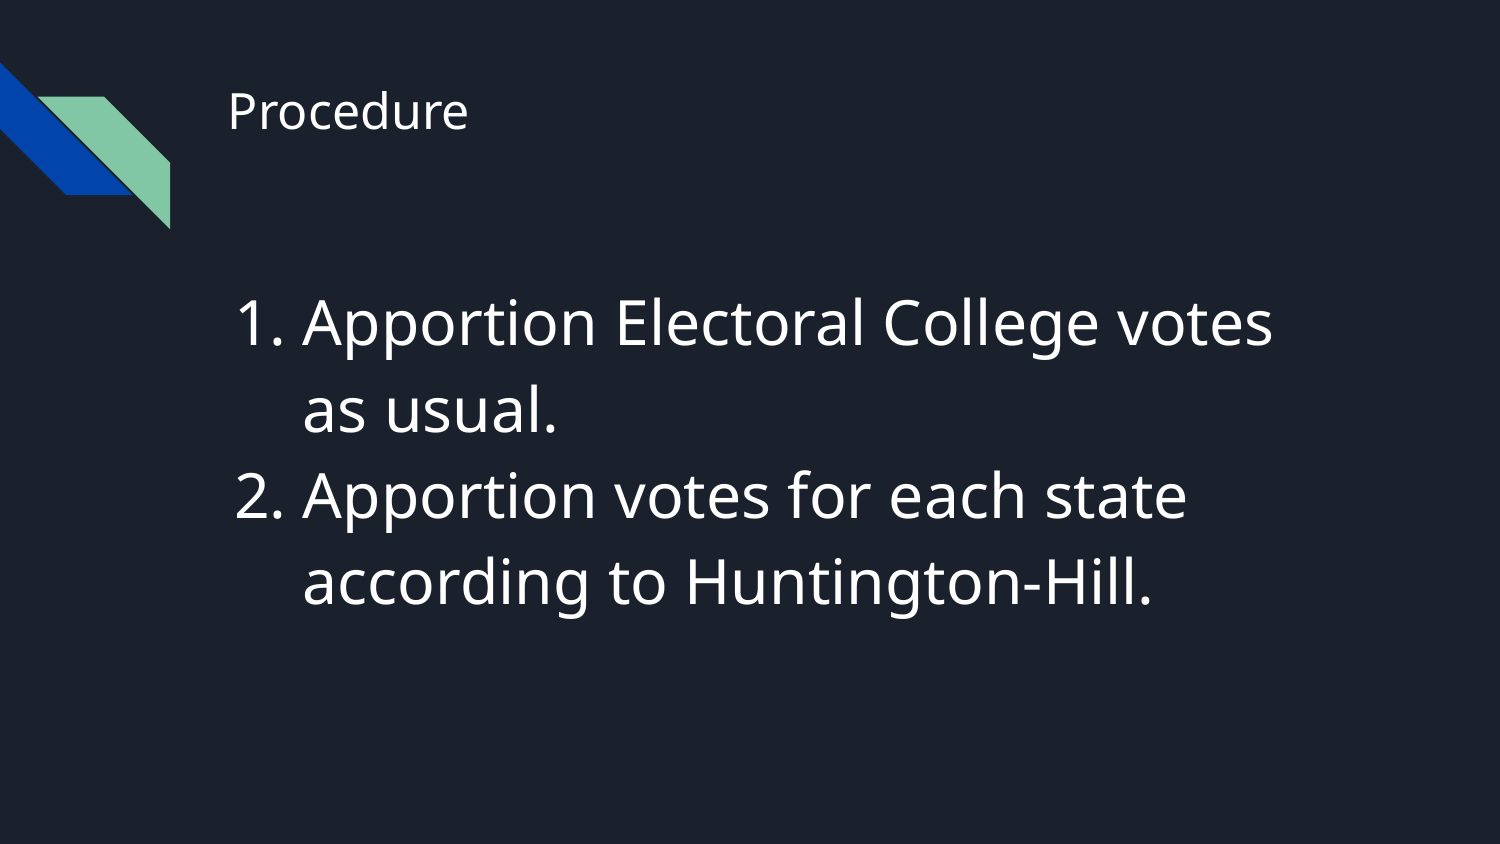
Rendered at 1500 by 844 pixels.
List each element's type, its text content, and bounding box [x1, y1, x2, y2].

title Procedure [212, 64, 1368, 215]
list Apportion Electoral College votes as usual. Apportion votes for each state according to Huntington-Hill. [212, 257, 1368, 735]
